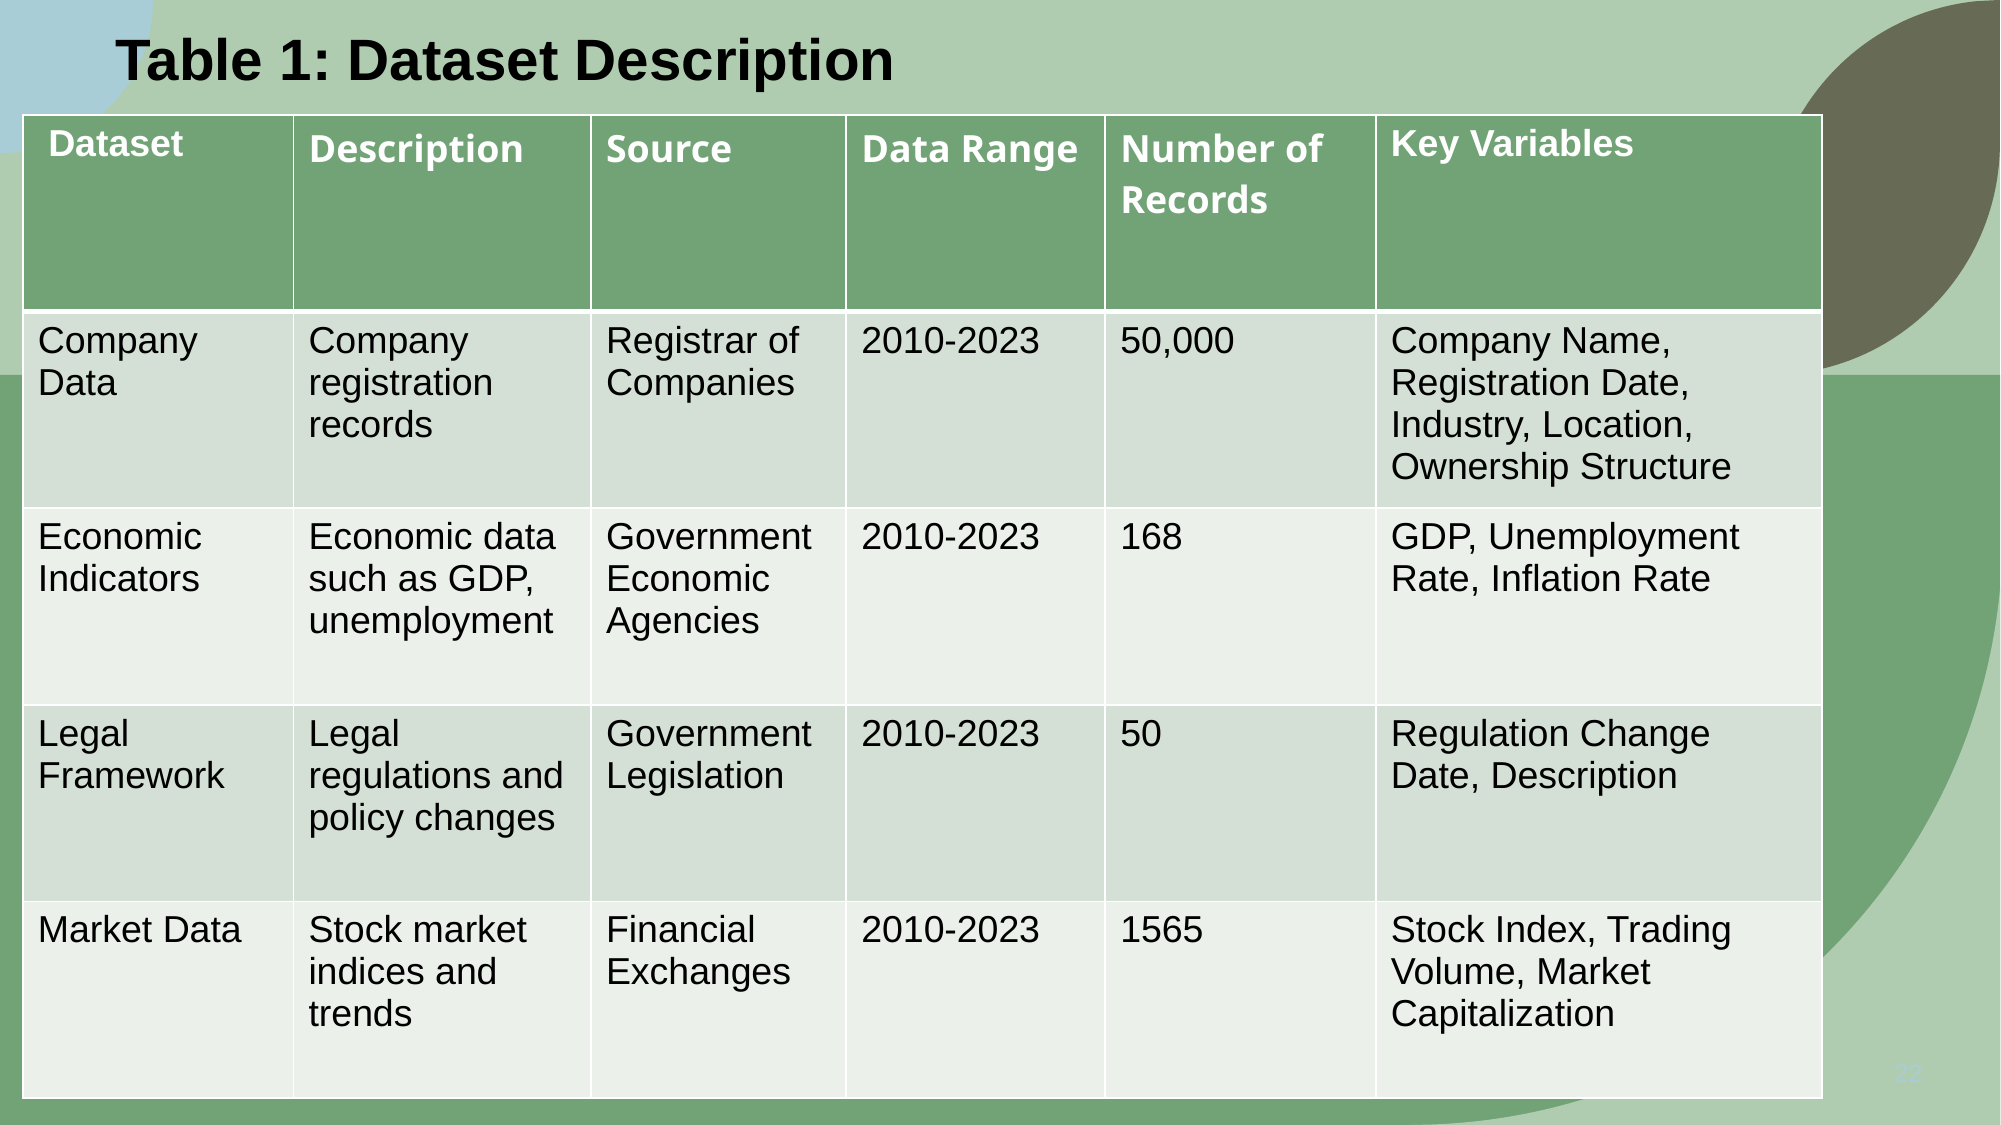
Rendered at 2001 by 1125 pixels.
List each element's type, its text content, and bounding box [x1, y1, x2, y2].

table_cell Legal Framework [24, 706, 293, 901]
table_cell 50 [1106, 706, 1375, 901]
table_cell Government Economic Agencies [592, 509, 845, 704]
text_box Table 1: Dataset Description [100, 14, 921, 100]
table_header Description [294, 116, 590, 309]
table_header Source [592, 116, 845, 309]
table_cell 2010-2023 [847, 902, 1104, 1097]
table_cell 50,000 [1106, 314, 1375, 507]
table_cell Market Data [24, 902, 293, 1097]
table_cell Regulation Change Date, Description [1377, 706, 1821, 901]
table_cell Registrar of Companies [592, 314, 845, 507]
table_cell Stock market indices and trends [294, 902, 590, 1097]
slide_number ‹#› [1674, 1042, 1938, 1103]
table_cell 2010-2023 [847, 509, 1104, 704]
table_cell 1565 [1106, 902, 1375, 1097]
table_header Key Variables [1377, 116, 1821, 309]
table_header Data Range [847, 116, 1104, 309]
table_cell 2010-2023 [847, 706, 1104, 901]
table_cell Government Legislation [592, 706, 845, 901]
table_cell Company Data [24, 314, 293, 507]
table_cell Financial Exchanges [592, 902, 845, 1097]
table_cell Legal regulations and policy changes [294, 706, 590, 901]
table_cell Company Name, Registration Date, Industry, Location, Ownership Structure [1377, 314, 1821, 507]
table_cell Stock Index, Trading Volume, Market Capitalization [1377, 902, 1821, 1097]
table_cell 168 [1106, 509, 1375, 704]
table_cell Company registration records [294, 314, 590, 507]
table_cell Economic data such as GDP, unemployment [294, 509, 590, 704]
table_cell 2010-2023 [847, 314, 1104, 507]
table_cell GDP, Unemployment Rate, Inflation Rate [1377, 509, 1821, 704]
table_header Number of Records [1106, 116, 1375, 309]
table_header Dataset [24, 116, 293, 309]
table_cell Economic Indicators [24, 509, 293, 704]
